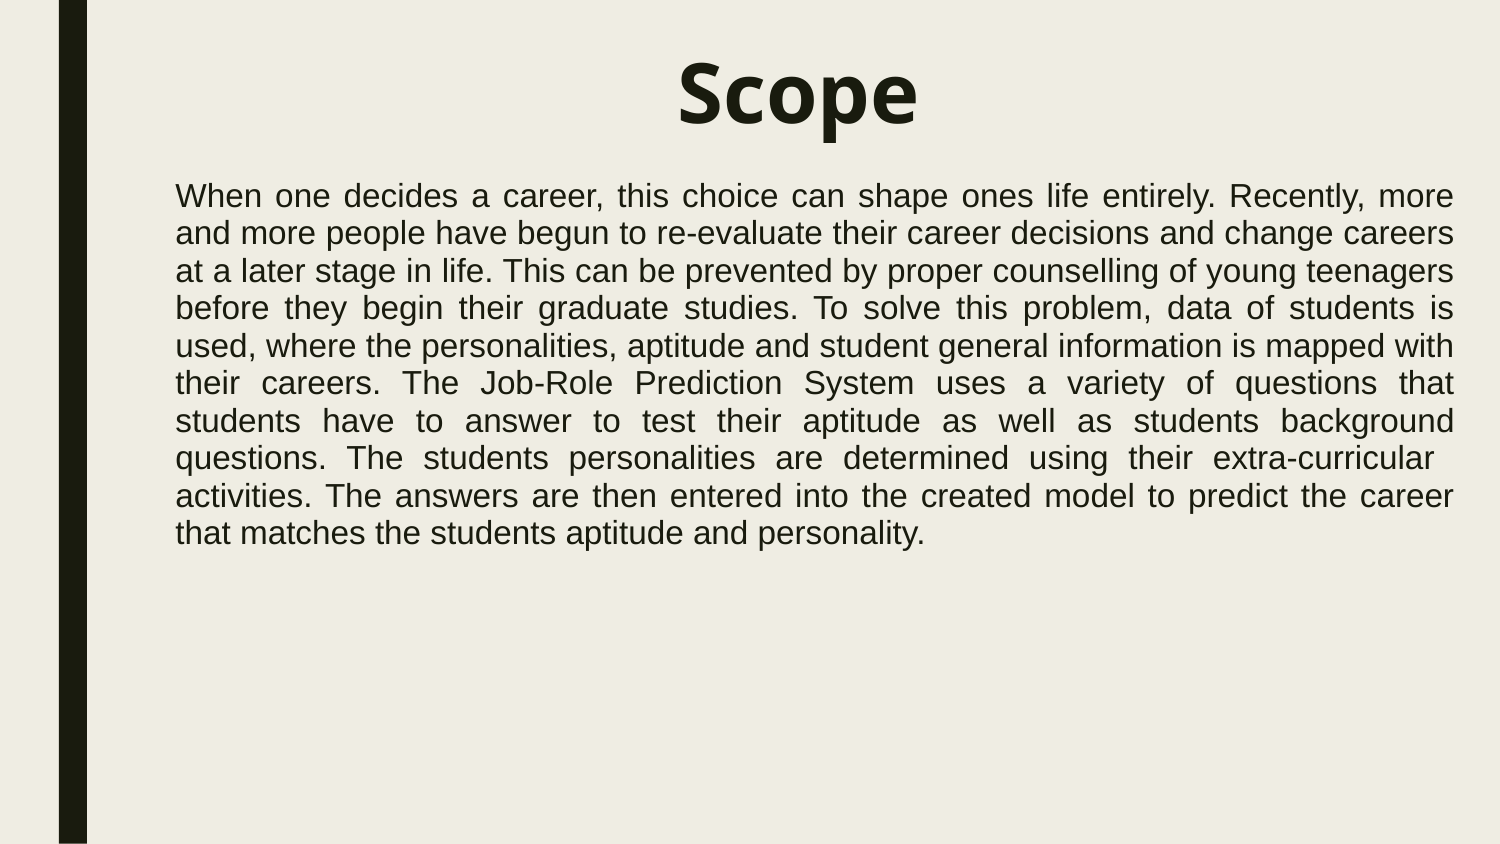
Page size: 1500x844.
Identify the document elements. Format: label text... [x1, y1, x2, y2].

list When one decides a career, this choice can shape ones life entirely. Recently, more and more people have begun to re-evaluate their career decisions and change careers at a later stage in life. This can be prevented by proper counselling of young teenagers before they begin their graduate studies. To solve this problem, data of students is used, where the personalities, aptitude and student general information is mapped with their careers. The Job-Role Prediction System uses a variety of questions that students have to answer to test their aptitude as well as students background questions. The students personalities are determined using their extra-curricular activities. The answers are then entered into the created model to predict the career that matches the students aptitude and personality. [160, 169, 1472, 844]
title Scope [182, 23, 1416, 169]
